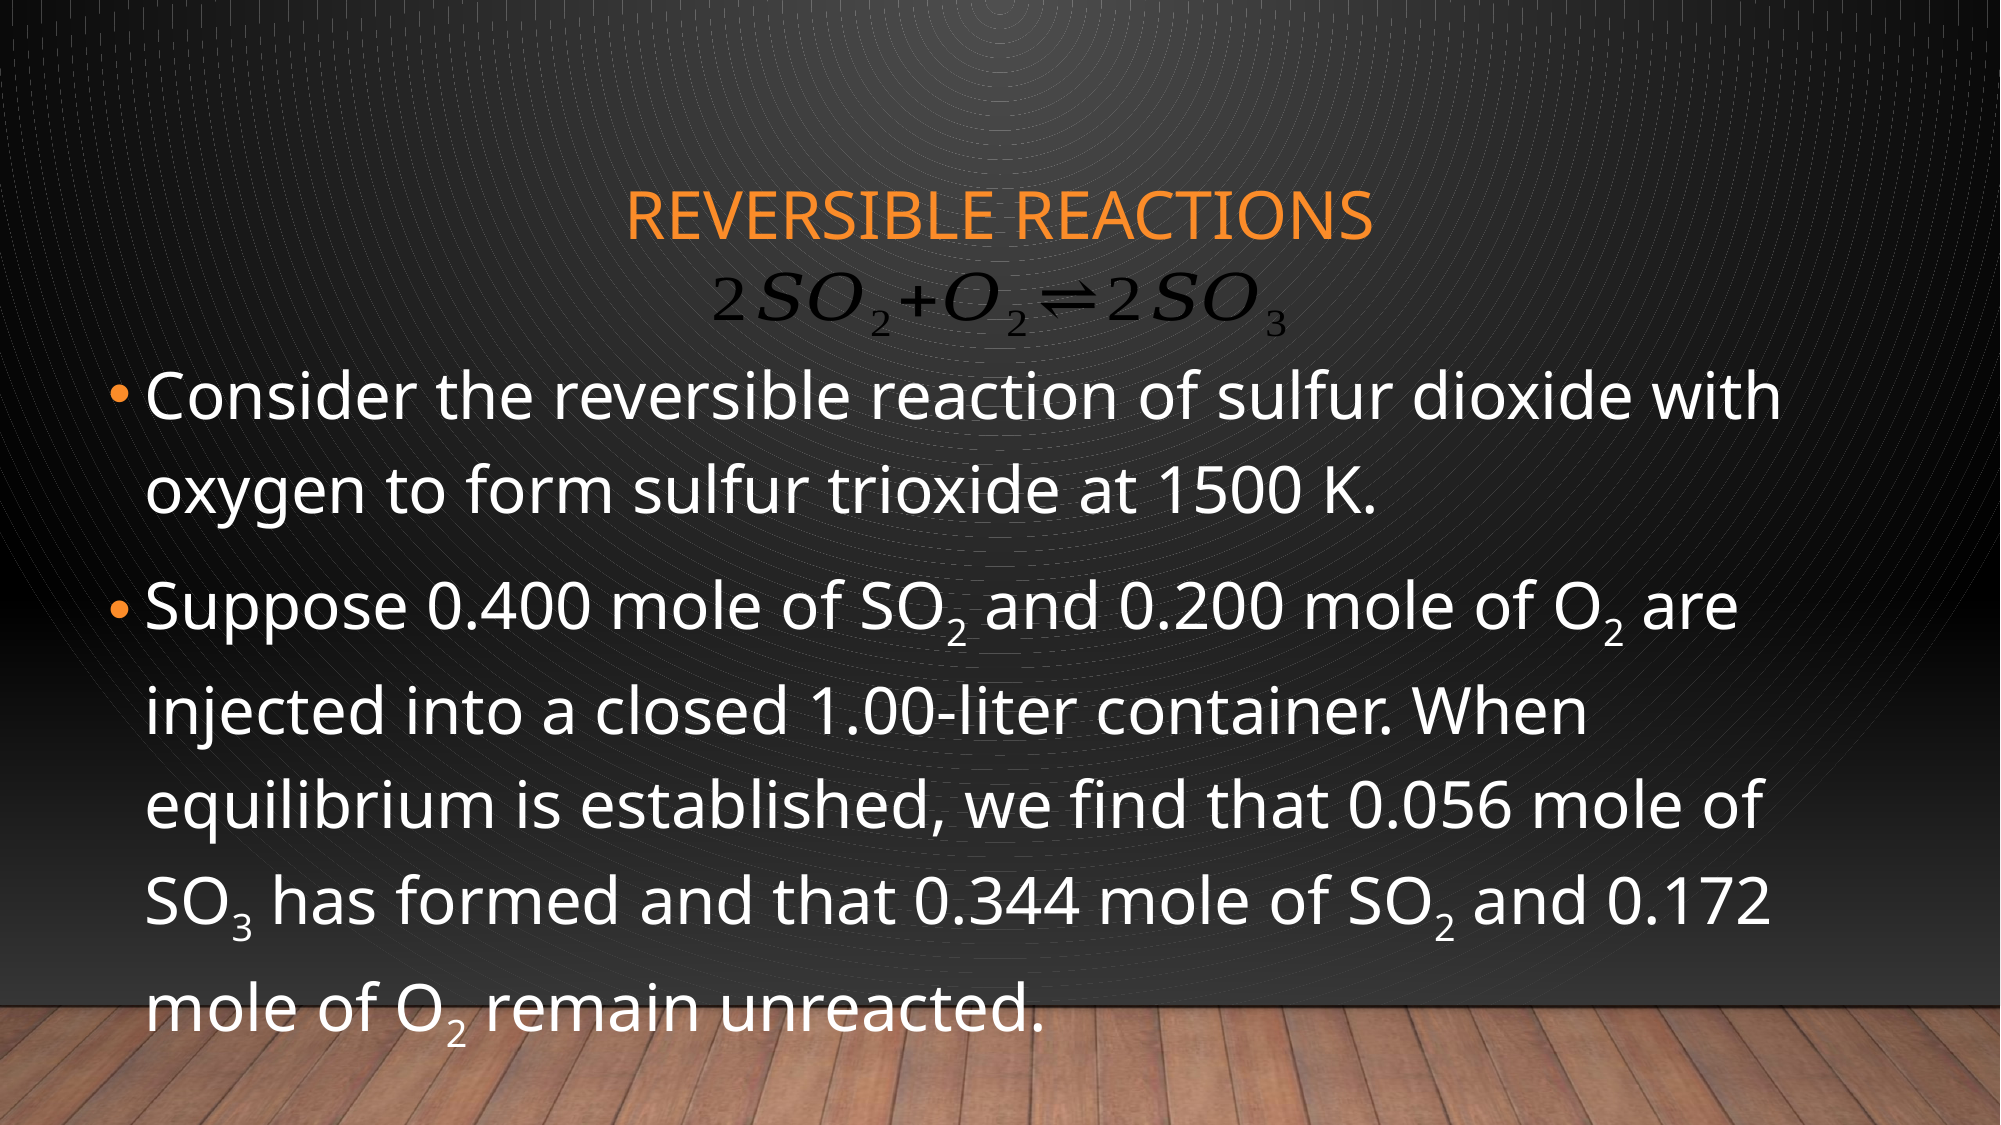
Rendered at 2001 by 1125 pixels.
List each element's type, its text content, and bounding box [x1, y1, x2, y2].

title Reversible reactions [238, 131, 1763, 305]
list Consider the reversible reaction of sulfur dioxide with oxygen to form sulfur trioxide at 1500 K. Suppose 0.400 mole of SO2 and 0.200 mole of O2 are injected into a closed 1.00-liter container. When equilibrium is established, we find that 0.056 mole of SO3 has formed and that 0.344 mole of SO2 and 0.172 mole of O2 remain unreacted. [93, 330, 1896, 1069]
picture [0, 1005, 2000, 1125]
